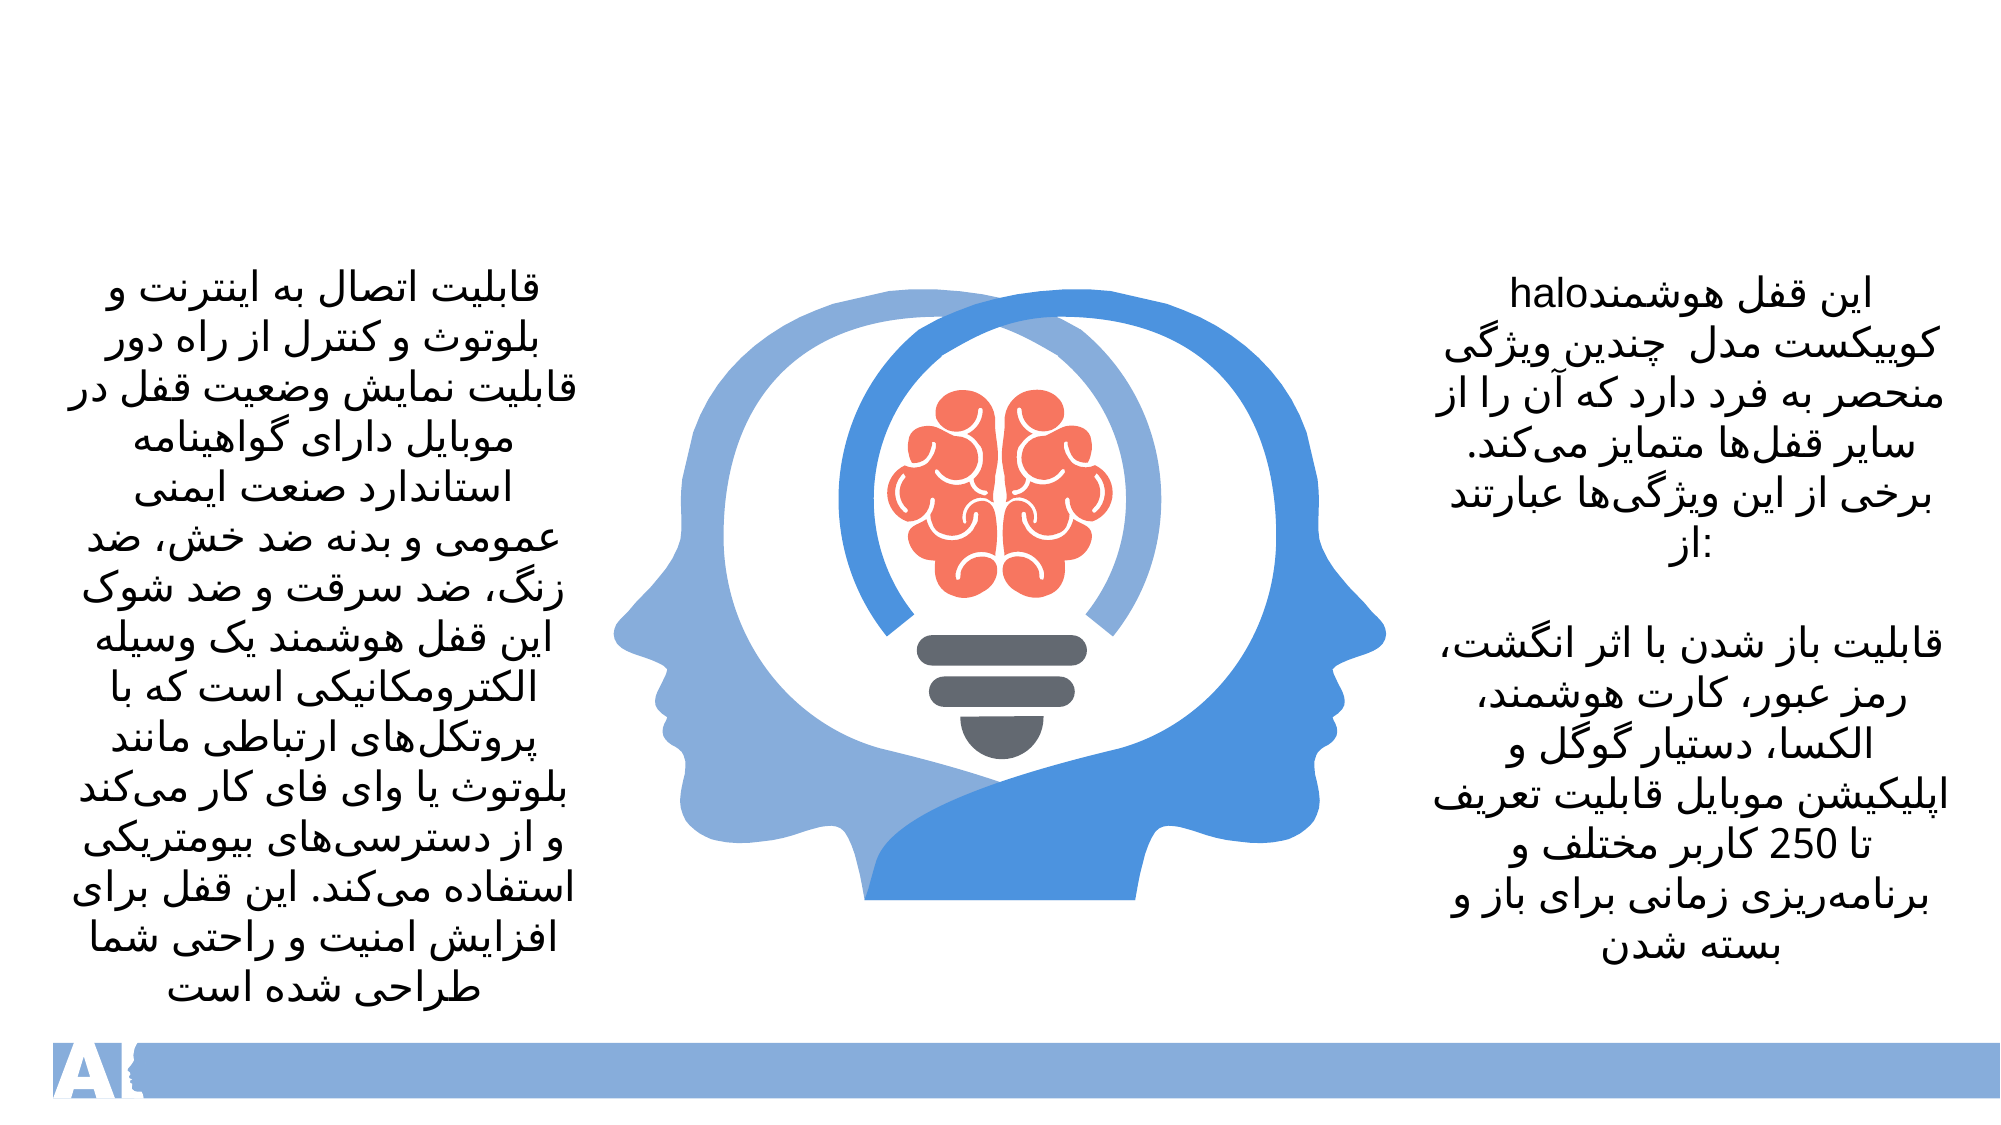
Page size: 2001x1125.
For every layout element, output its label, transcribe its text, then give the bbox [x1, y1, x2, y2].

text_box haloاین قفل هوشمند کوییکست مدل چندین ویژگی منحصر به فرد دارد که آن را از سایر قفل‌ها متمایز می‌کند. برخی از این ویژگی‌ها عبارتند از: قابلیت باز شدن با اثر انگشت، رمز عبور، کارت هوشمند، الکسا، دستیار گوگل و اپلیکیشن موبایل قابلیت تعریف تا 250 کاربر مختلف و برنامه‌ریزی زمانی برای باز و بسته شدن [1417, 258, 1966, 974]
text_box قابلیت اتصال به اینترنت و بلوتوث و کنترل از راه دور قابلیت نمایش وضعیت قفل در موبایل دارای گواهینامه استاندارد صنعت ایمنی عمومی و بدنه ضد خش، ضد زنگ، ضد سرقت و ضد شوک این قفل هوشمند یک وسیله الکترومکانیکی است که با پروتکل‌های ارتباطی مانند بلوتوث یا وای فای کار می‌کند و از دسترسی‌های بیومتریکی استفاده می‌کند. این قفل برای افزایش امنیت و راحتی شما طراحی شده است [50, 251, 598, 1017]
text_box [613, 289, 1387, 901]
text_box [887, 390, 1113, 599]
